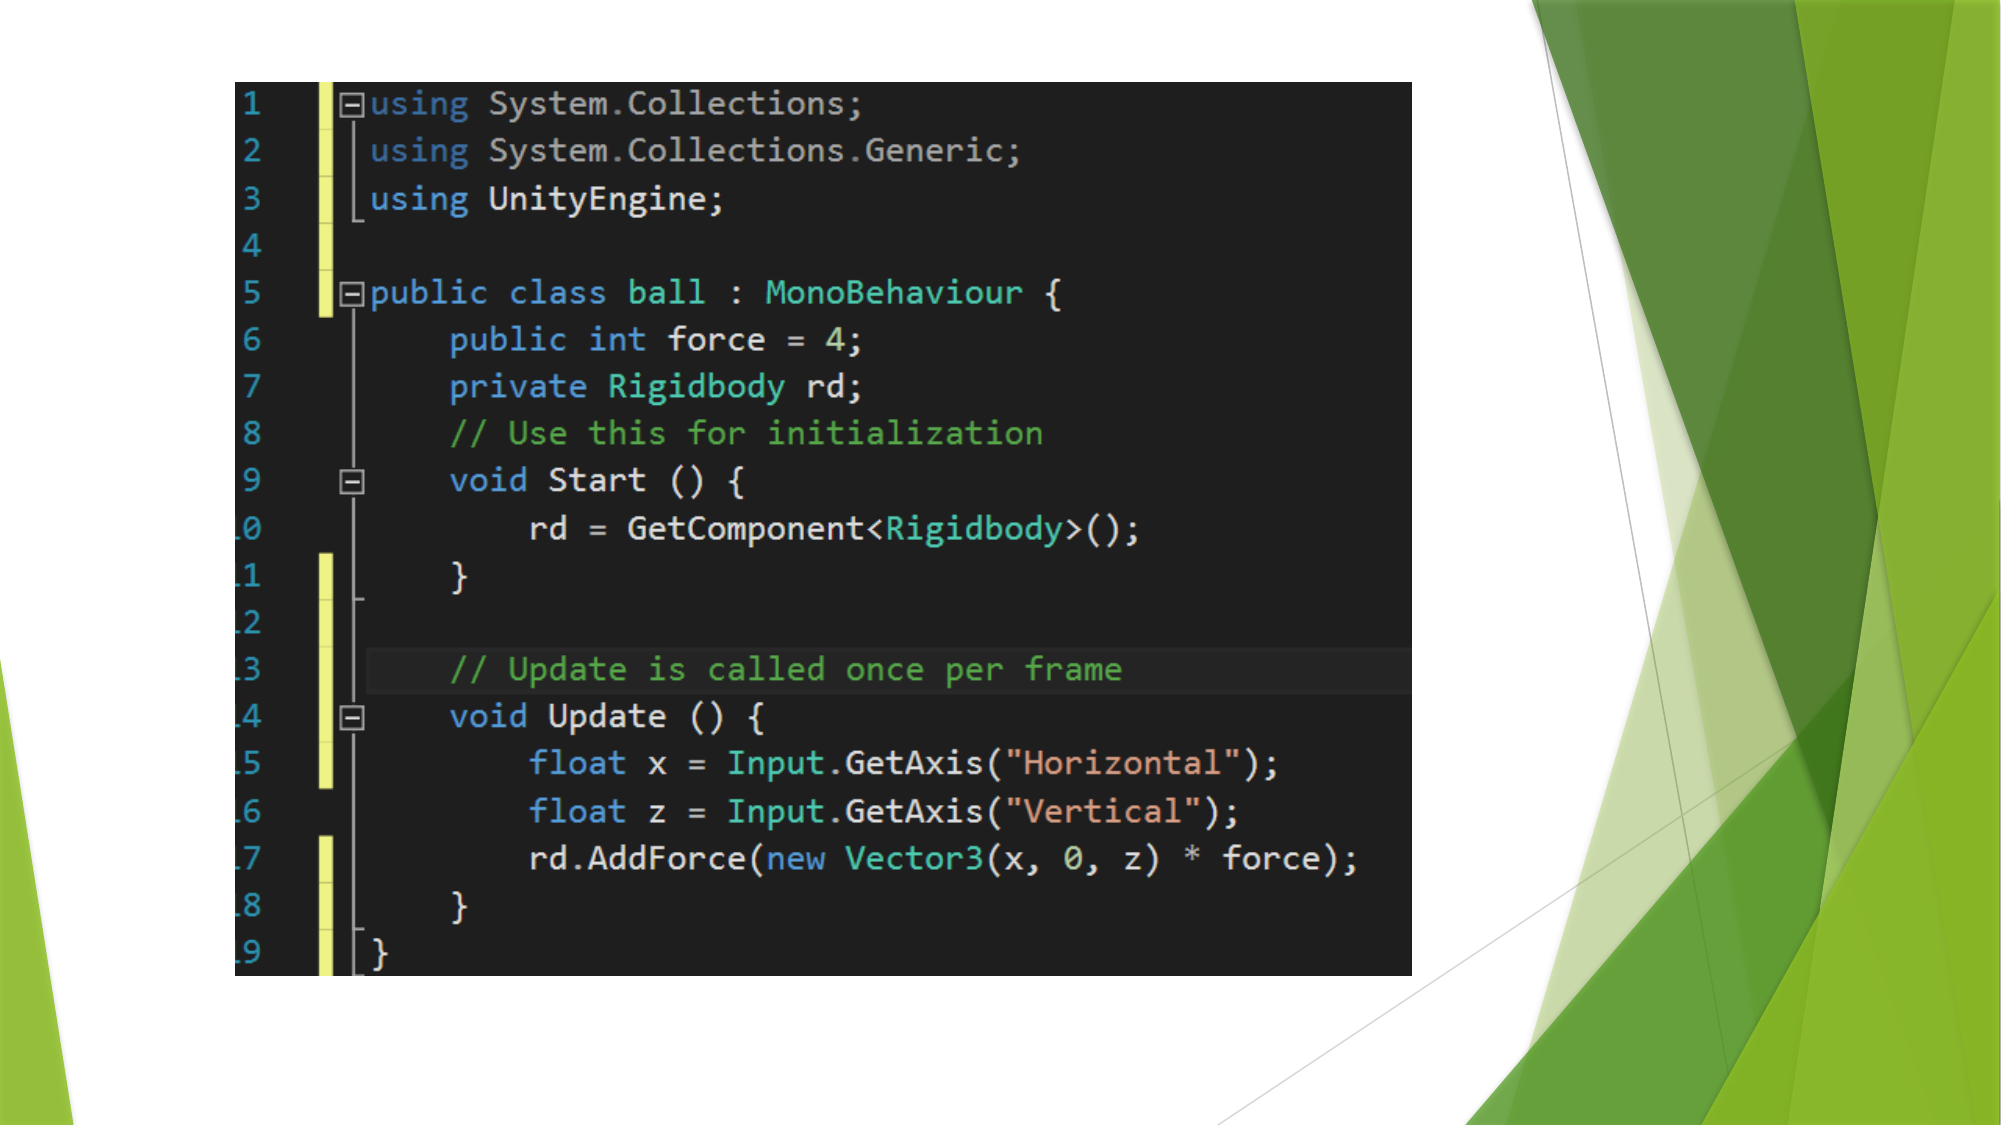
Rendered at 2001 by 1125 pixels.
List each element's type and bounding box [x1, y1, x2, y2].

picture [235, 81, 1413, 977]
